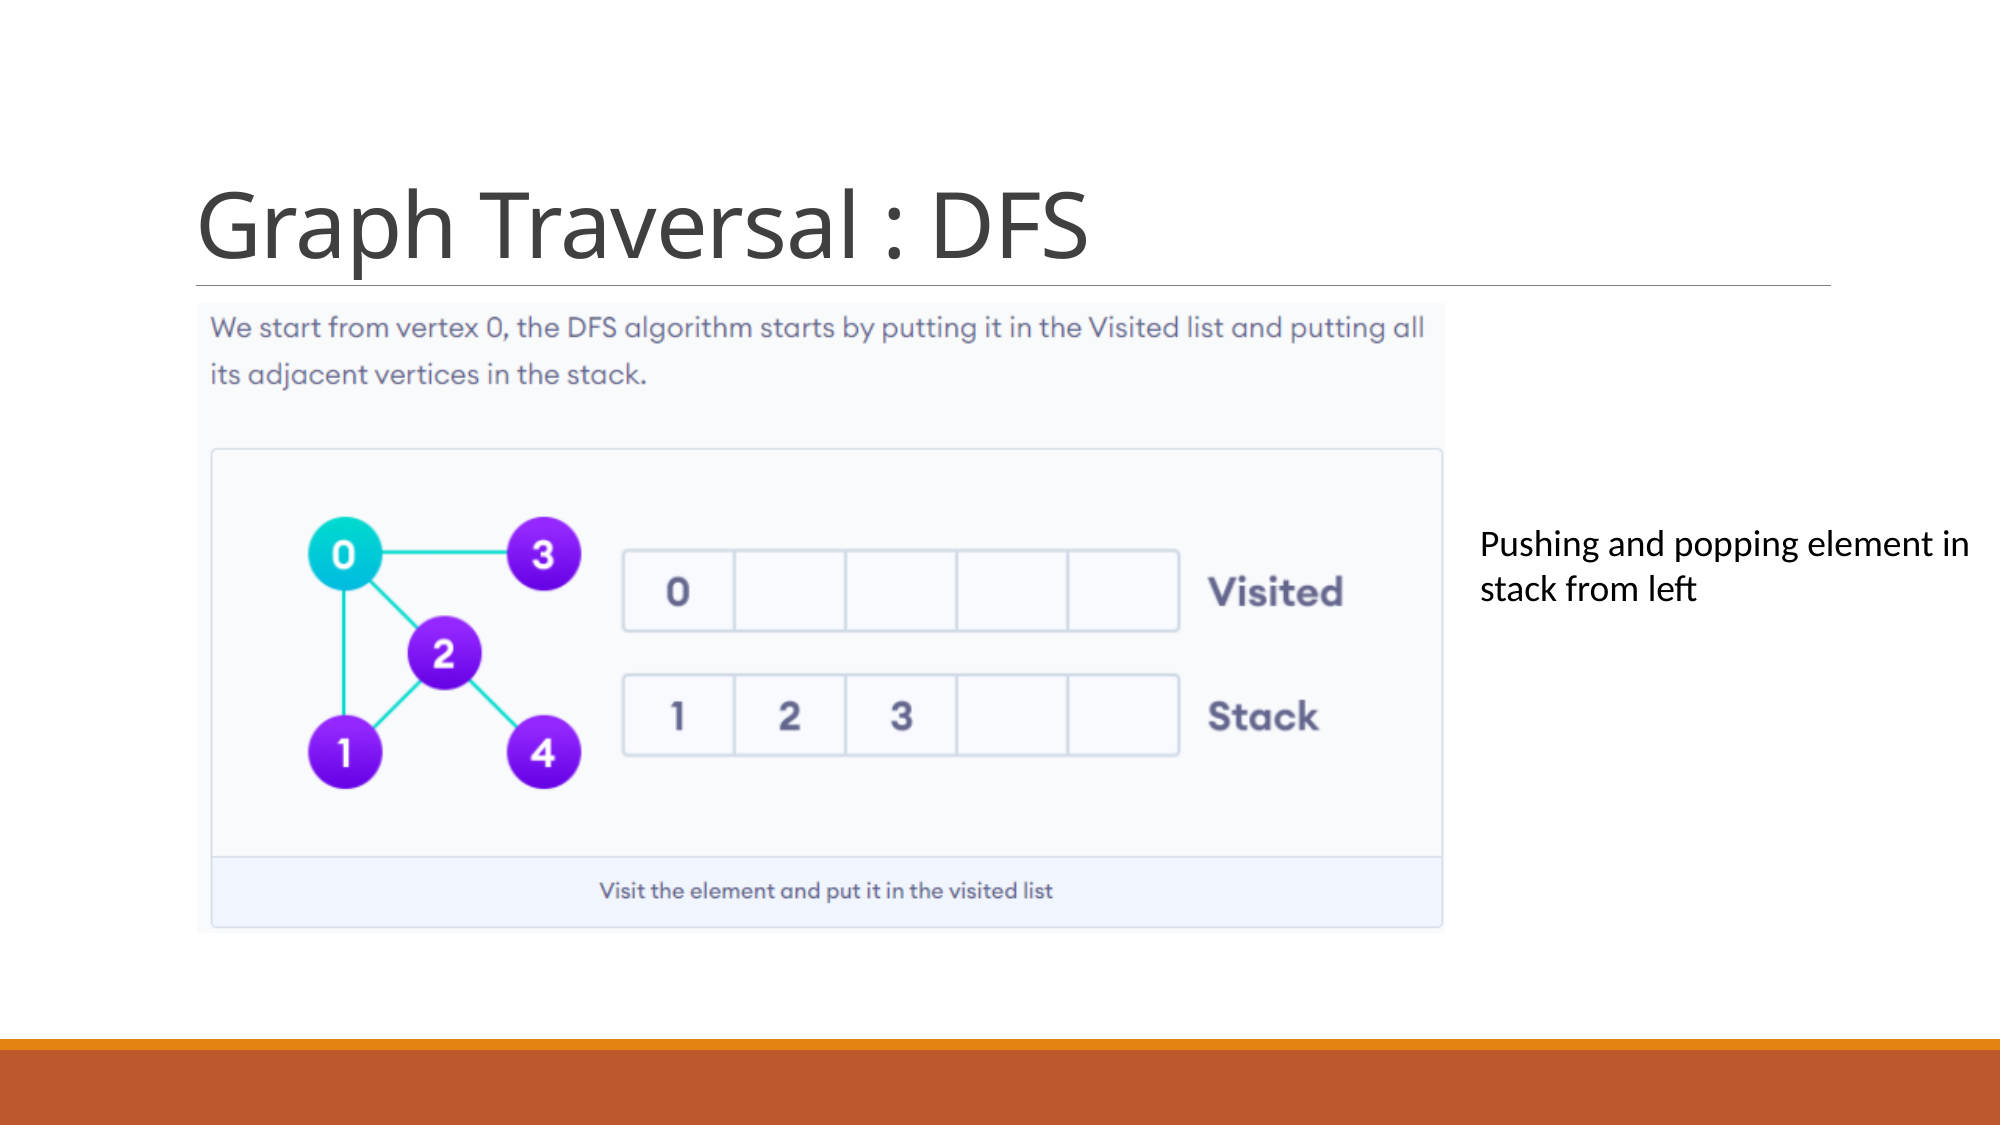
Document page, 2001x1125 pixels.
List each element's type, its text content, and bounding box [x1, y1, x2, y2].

text_box Pushing and popping element in stack from left [1465, 511, 2000, 617]
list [197, 302, 1446, 934]
title Graph Traversal : DFS [180, 47, 1830, 285]
